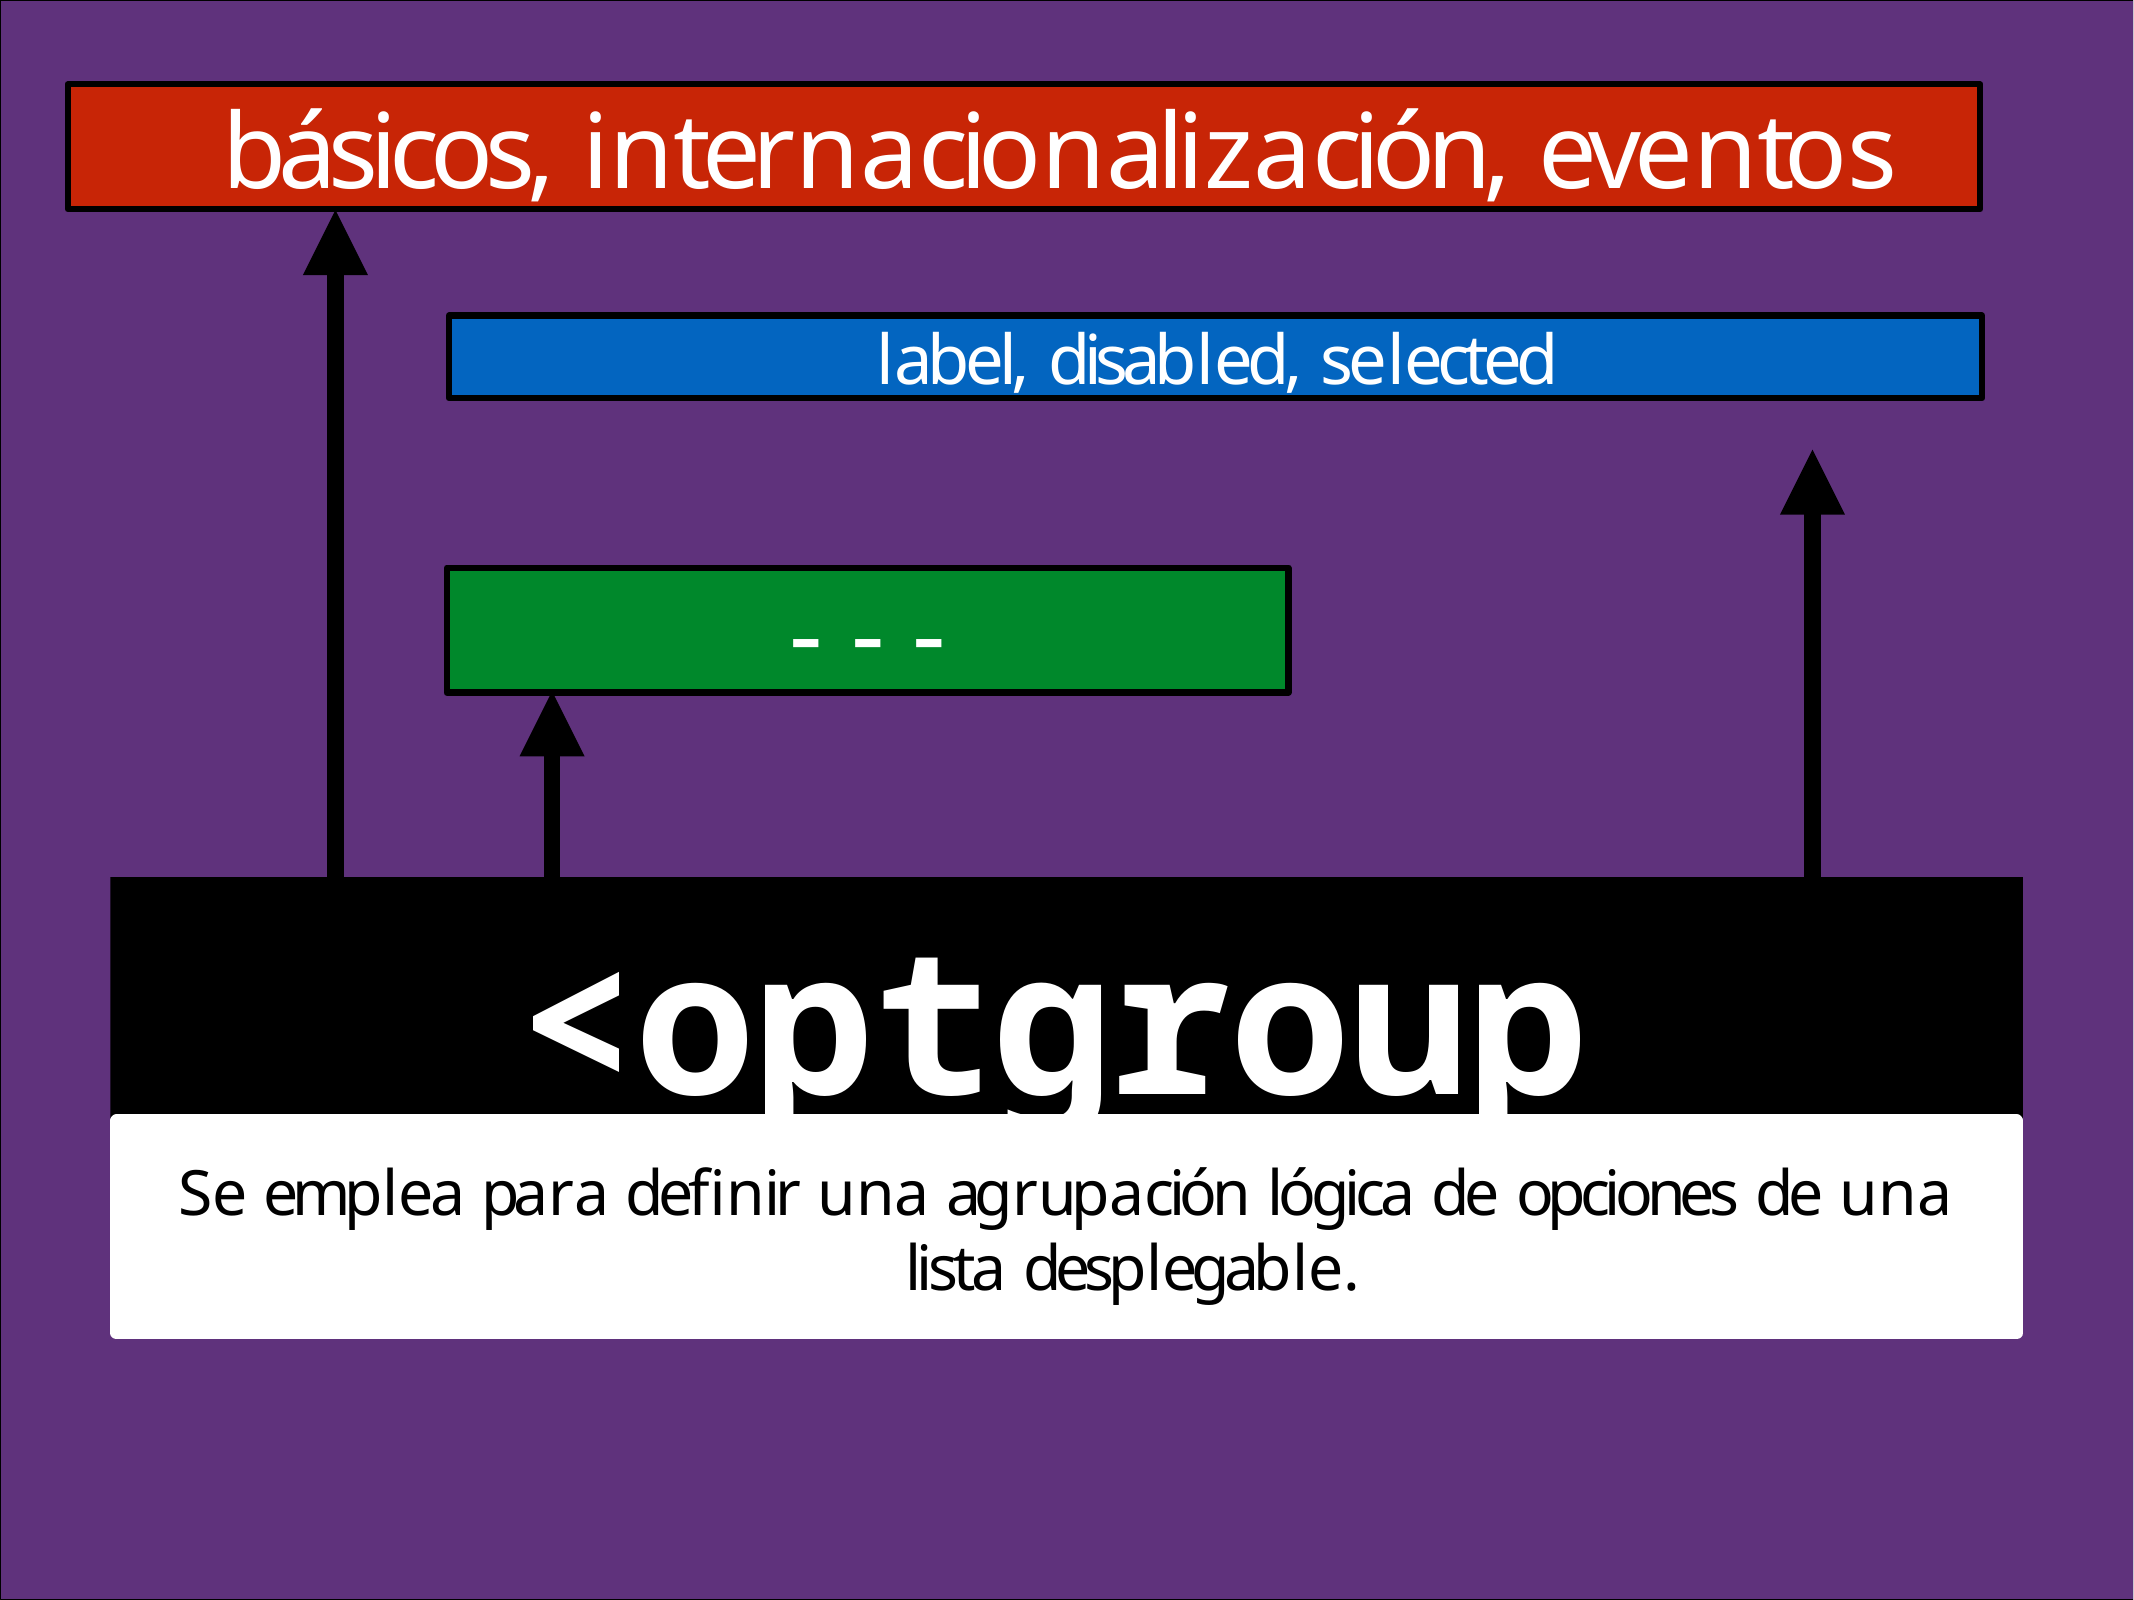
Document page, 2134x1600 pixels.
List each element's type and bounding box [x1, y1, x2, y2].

text_box [0, 0, 2134, 1600]
